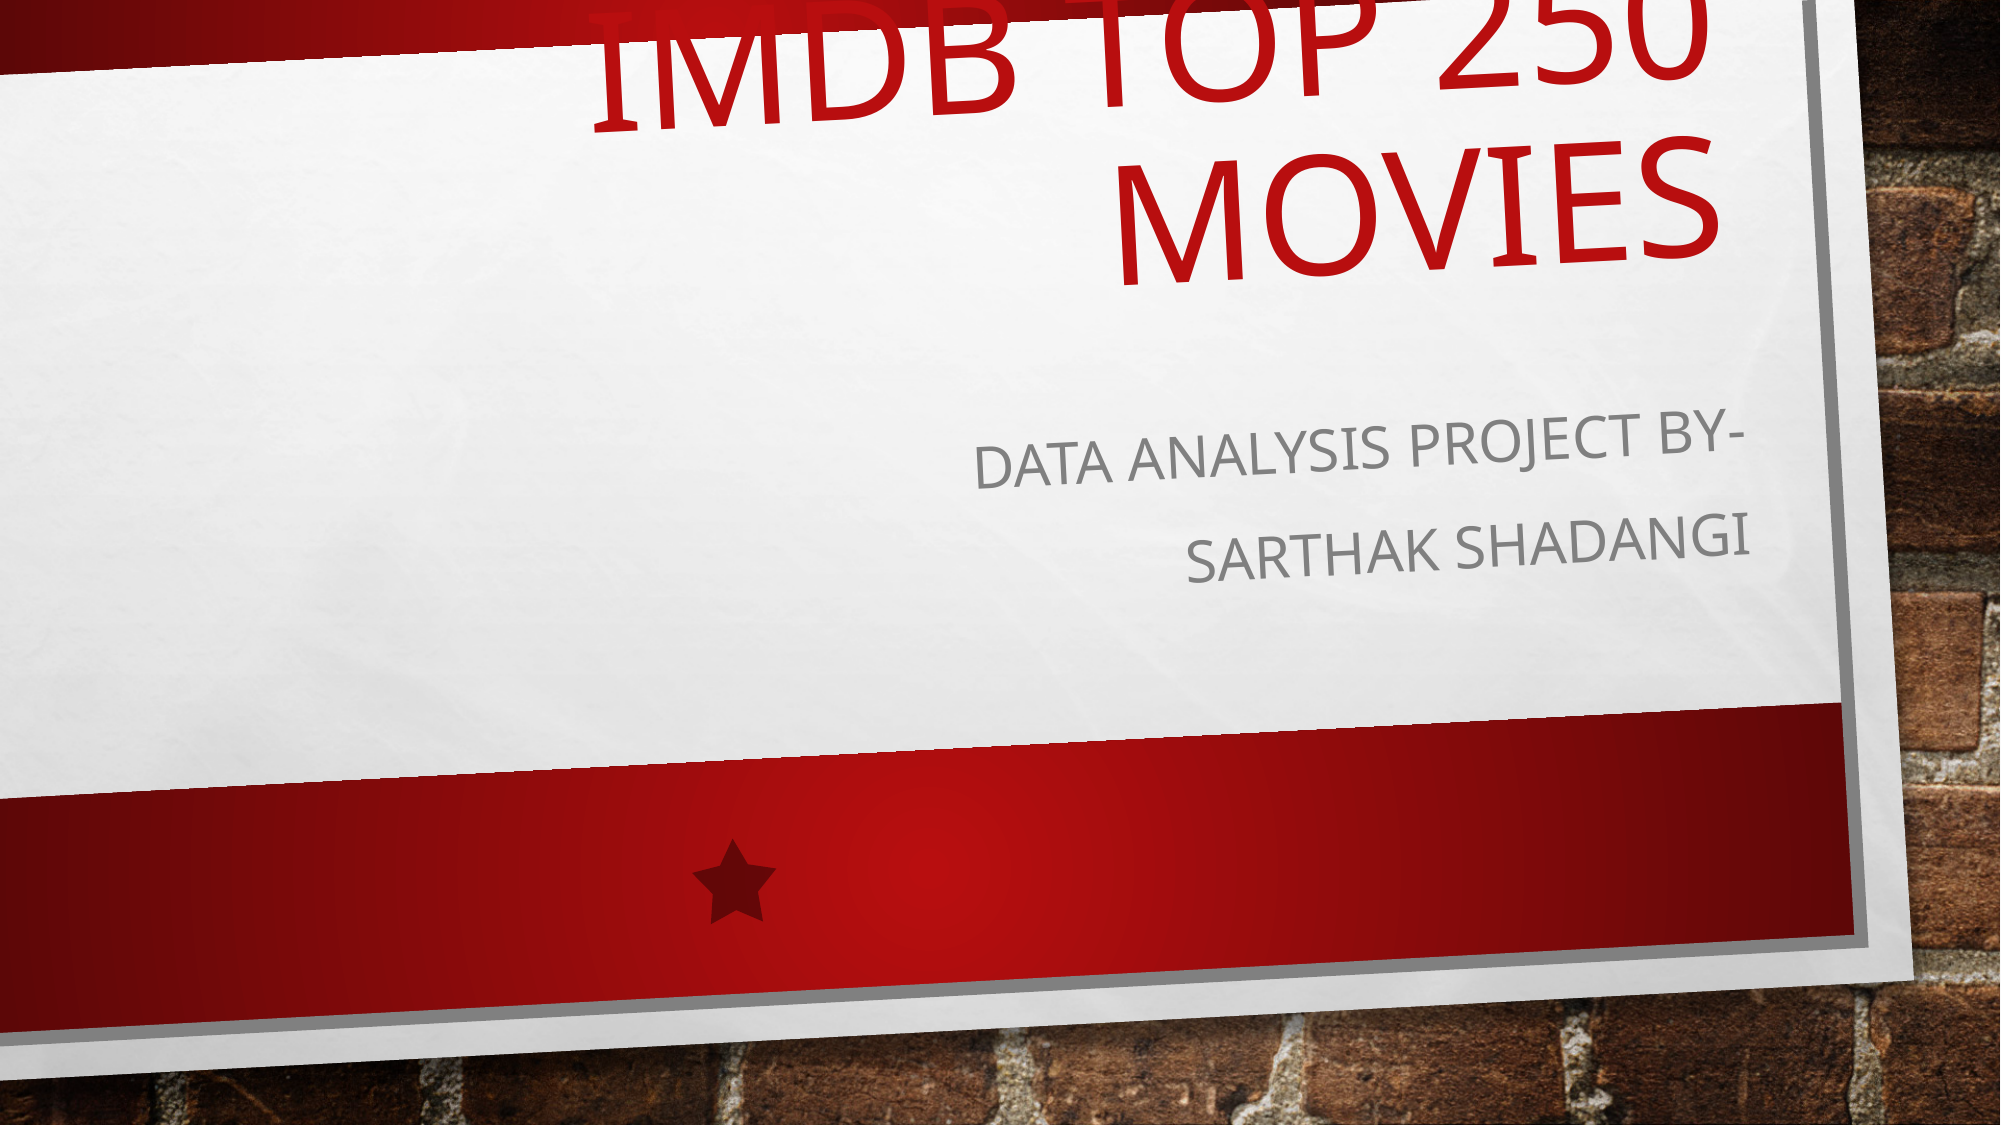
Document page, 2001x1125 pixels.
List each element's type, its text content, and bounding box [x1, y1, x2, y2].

picture [0, 0, 2000, 1125]
subtitle Data analysis project by- Sarthak shadangi [159, 368, 1764, 560]
title IMDB Top 250 movies [135, 67, 1746, 381]
